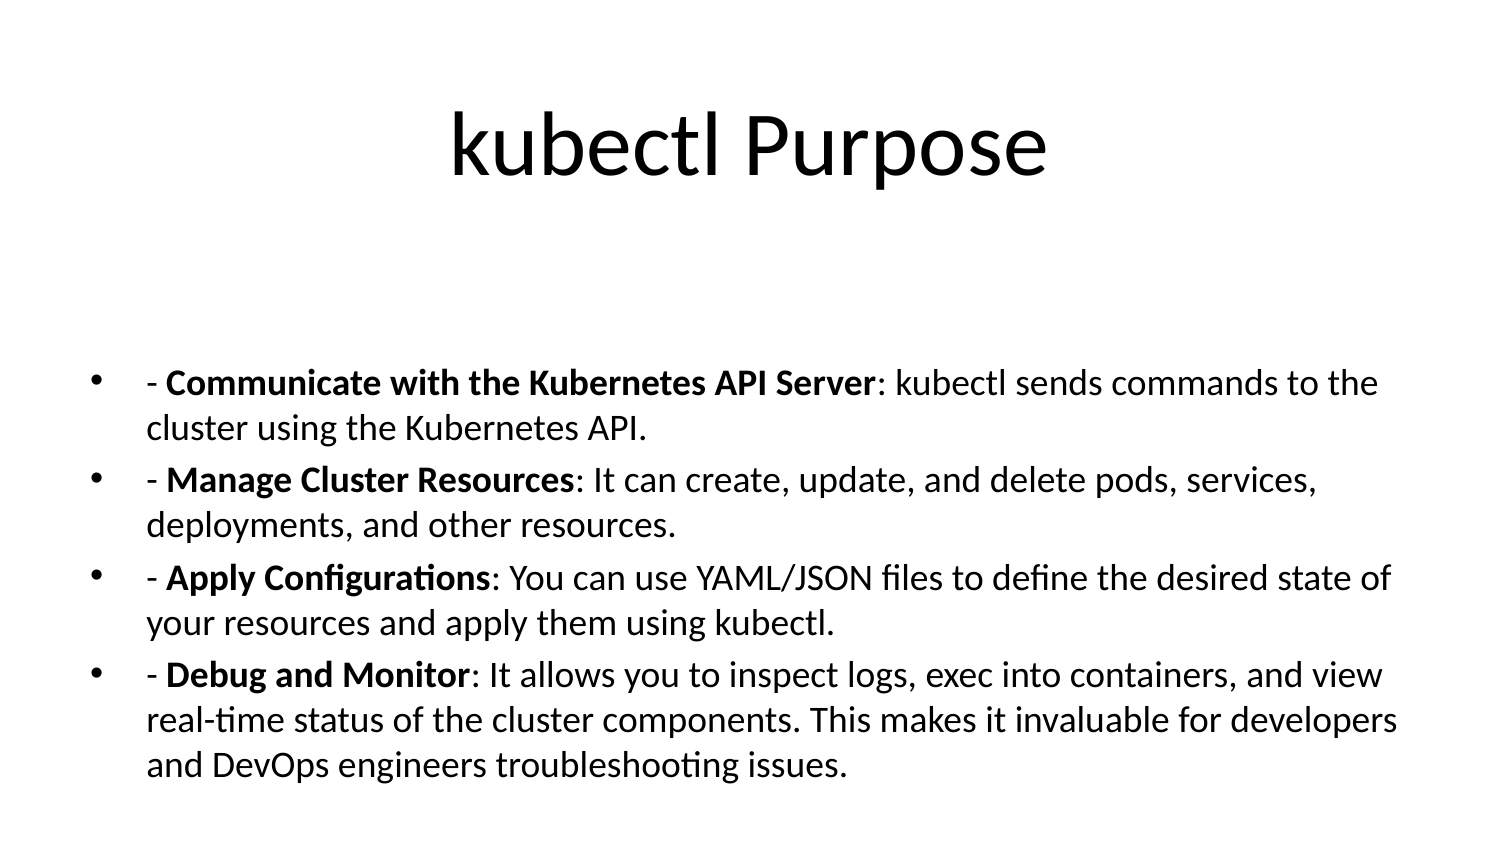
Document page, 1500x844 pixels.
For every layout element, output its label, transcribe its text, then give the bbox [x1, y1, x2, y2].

title kubectl Purpose [75, 45, 1425, 233]
list - Communicate with the Kubernetes API Server: kubectl sends commands to the cluster using the Kubernetes API. - Manage Cluster Resources: It can create, update, and delete pods, services, deployments, and other resources. - Apply Configurations: You can use YAML/JSON files to define the desired state of your resources and apply them using kubectl. - Debug and Monitor: It allows you to inspect logs, exec into containers, and view real-time status of the cluster components. This makes it invaluable for developers and DevOps engineers troubleshooting issues. [75, 262, 1425, 844]
